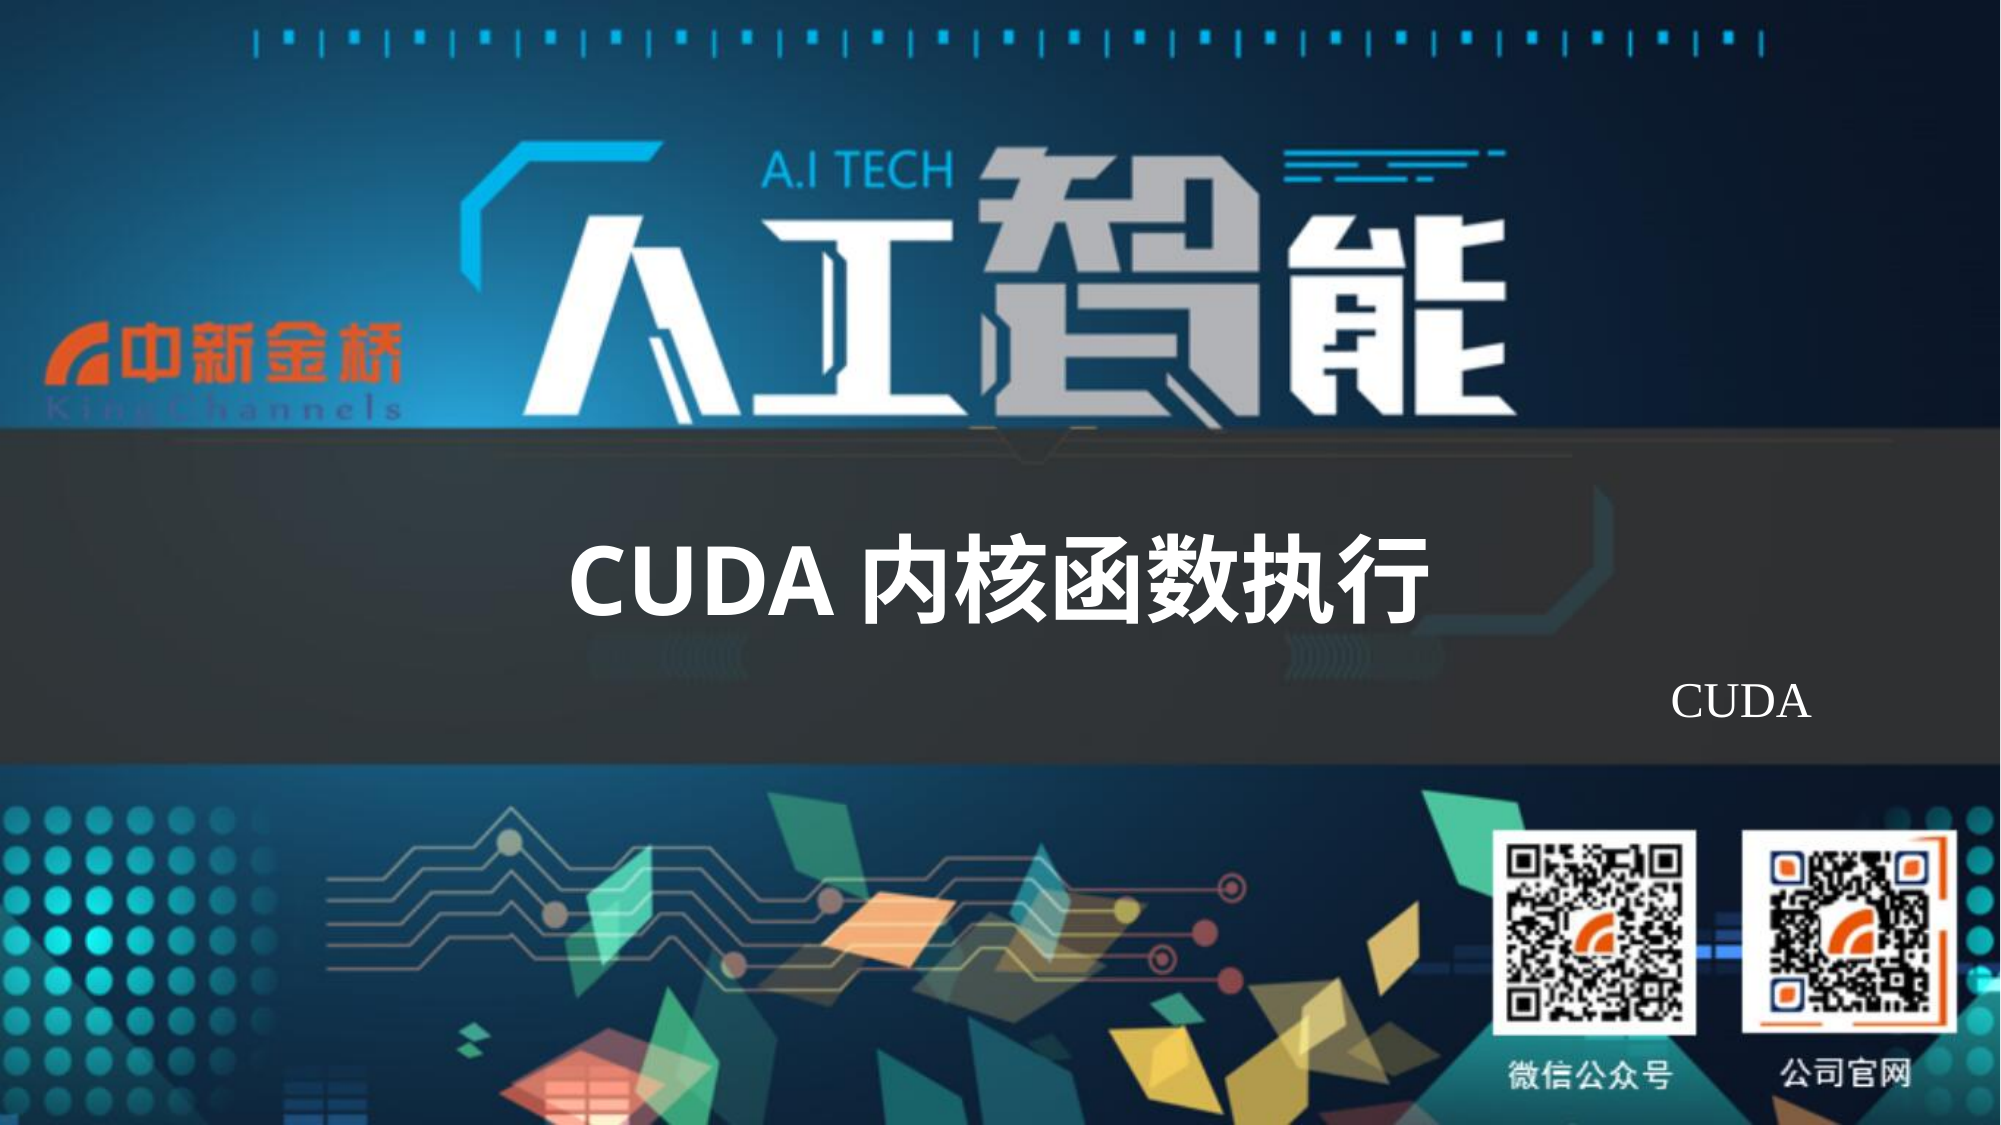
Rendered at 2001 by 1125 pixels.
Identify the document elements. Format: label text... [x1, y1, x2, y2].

text_box CUDA内核函数执行 [133, 536, 1865, 632]
picture [0, 0, 2001, 1125]
text_box CUDA [1518, 650, 1964, 746]
